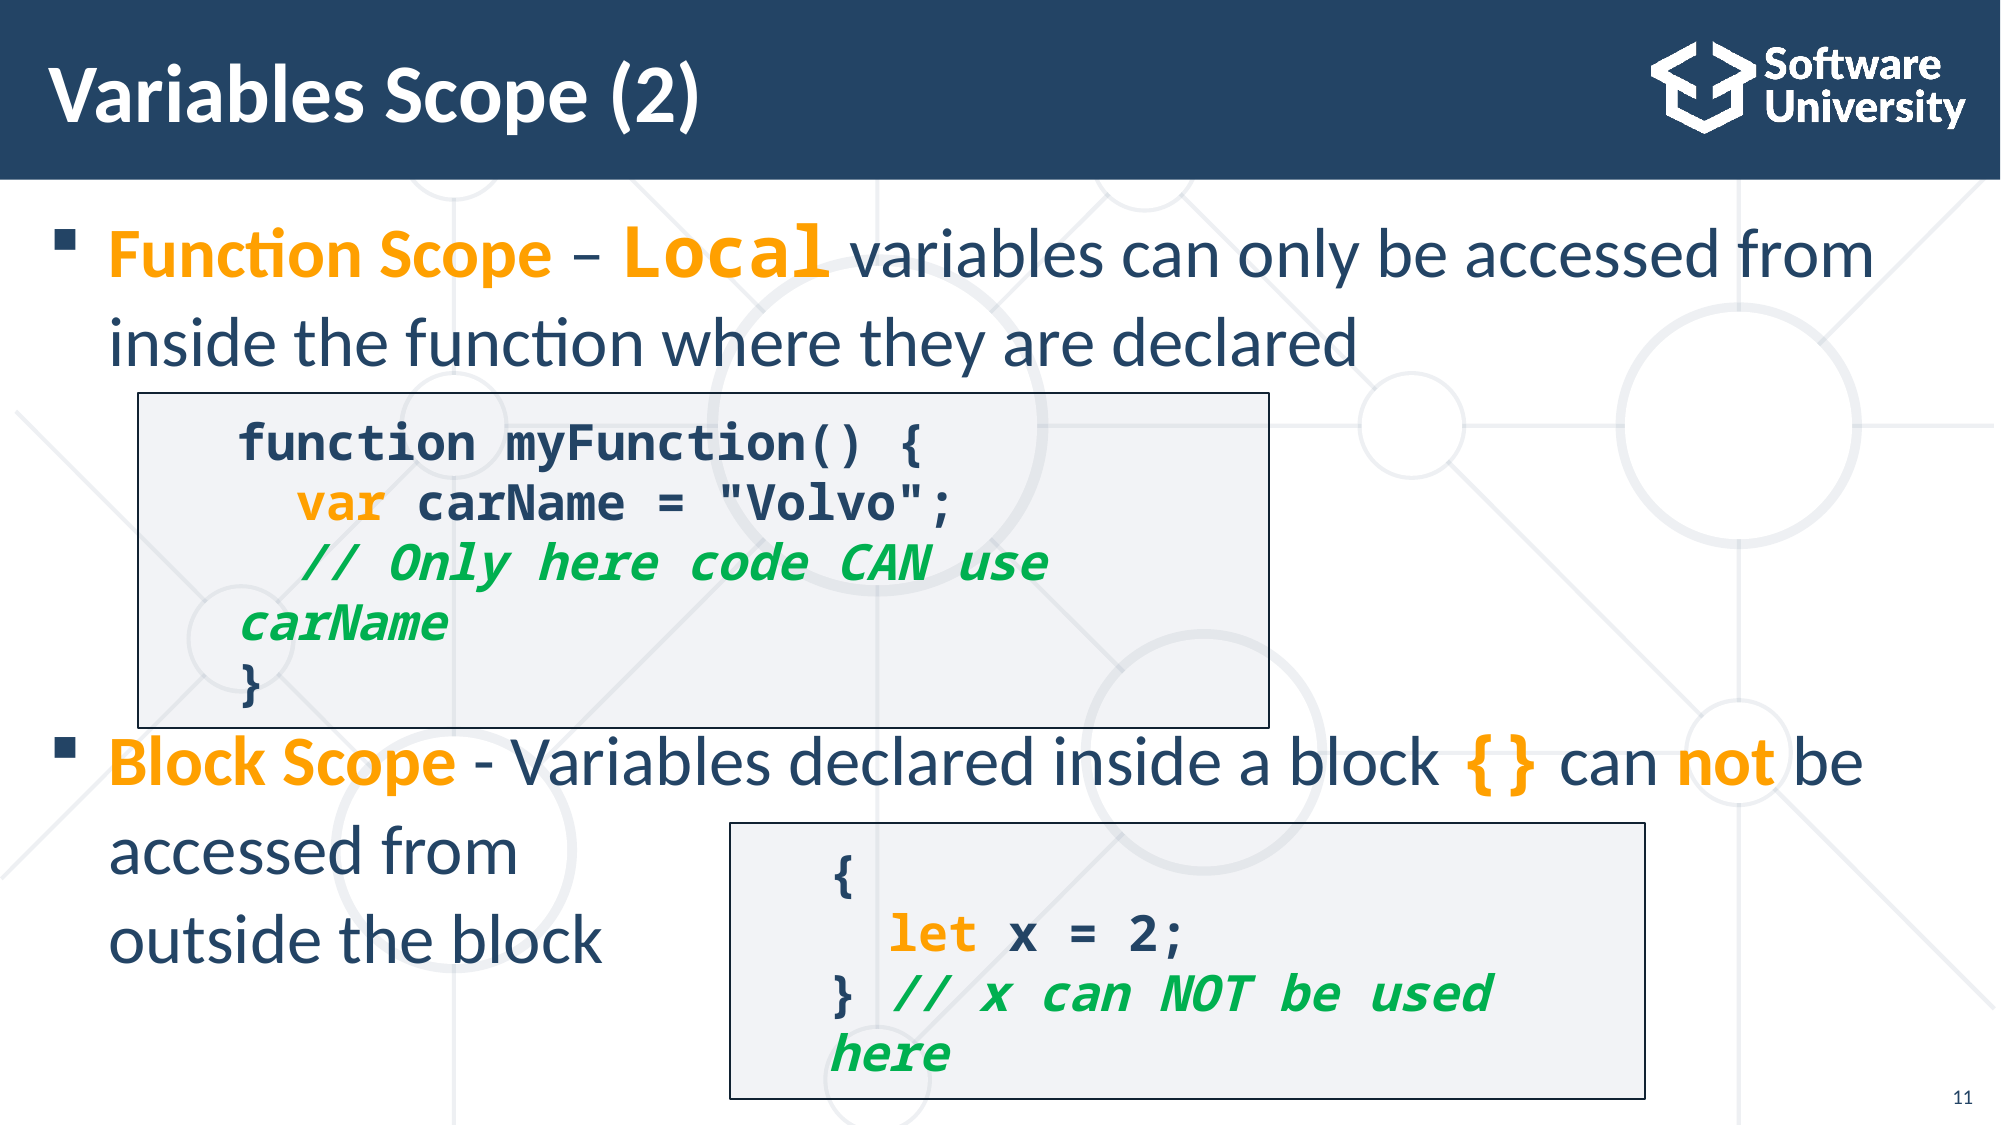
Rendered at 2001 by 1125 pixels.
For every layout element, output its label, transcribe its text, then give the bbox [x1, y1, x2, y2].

text_box { let x = 2; } // x can NOT be used here [730, 823, 1646, 1099]
slide_number 11 [1927, 1067, 1989, 1117]
title Variables Scope (2) [31, 16, 1625, 162]
picture [1651, 41, 1966, 134]
text_box function myFunction() { var carName = "Volvo"; // Only here code CAN use carName } [137, 393, 1269, 729]
list Function Scope – Local variables can only be accessed from inside the function where they are declared Block Scope - Variables declared inside a block {} can not be accessed from outside the block [31, 196, 1970, 1104]
